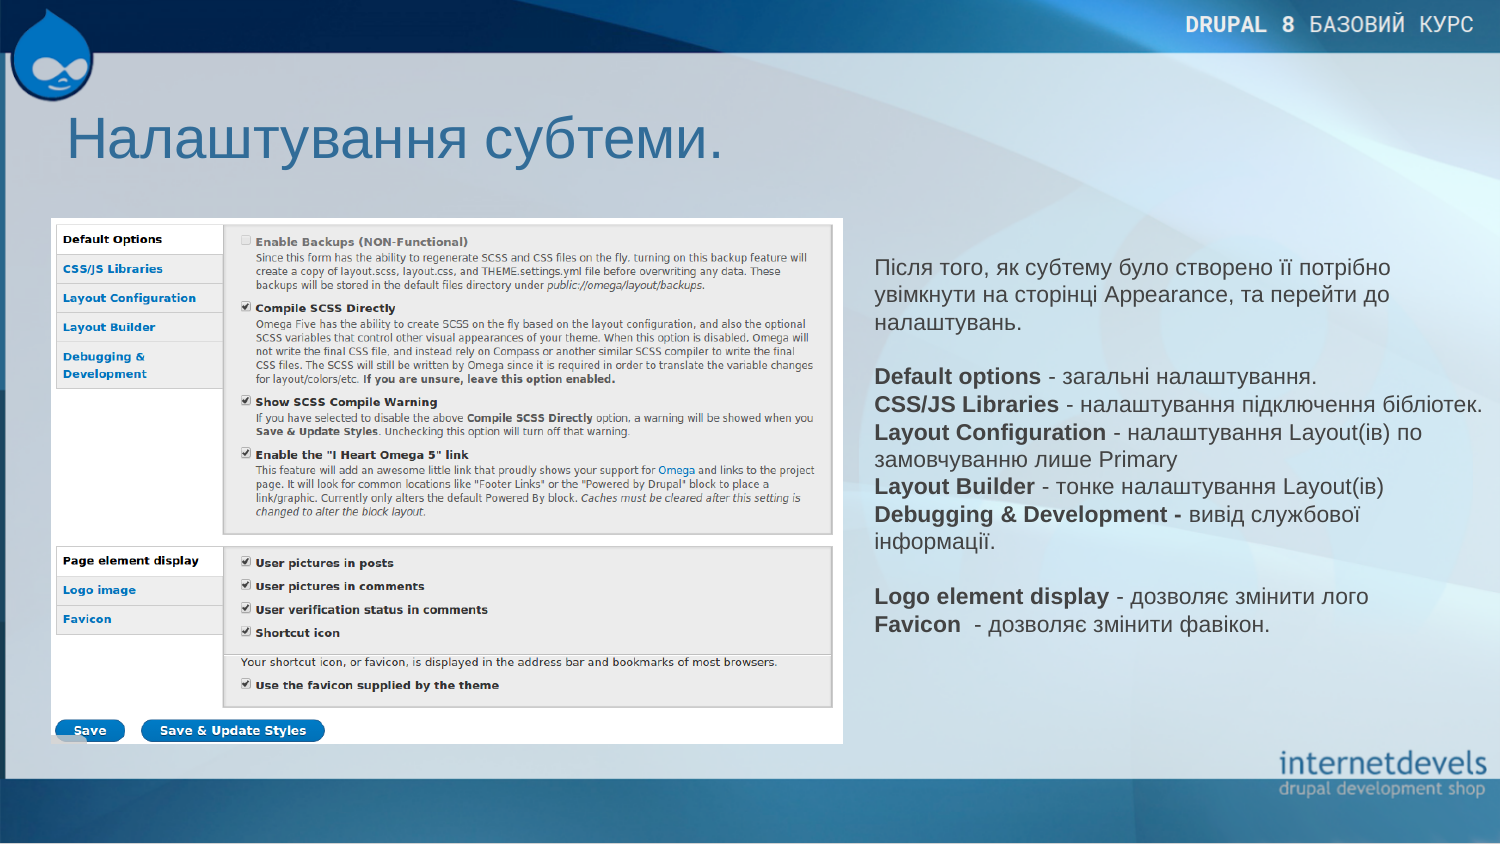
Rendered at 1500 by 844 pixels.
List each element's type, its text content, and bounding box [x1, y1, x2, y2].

picture [0, 0, 1500, 844]
title Налаштування субтеми. [51, 85, 1449, 180]
text_box Після того, як субтему було створено її потрібно увімкнути на сторінці Appearance, та перейти до налаштувань. Default options - загальні налаштування. CSS/JS Libraries - налаштування підключення бібліотек. Layout Configuration - налаштування Layout(ів) по замовчуванню лише Primary Layout Builder - тонке налаштування Layout(ів) Debugging & Development - вивід службової інформації. Logo element display - дозволяє змінити лого Favicon - дозволяє змінити фавікон. [859, 237, 1500, 631]
